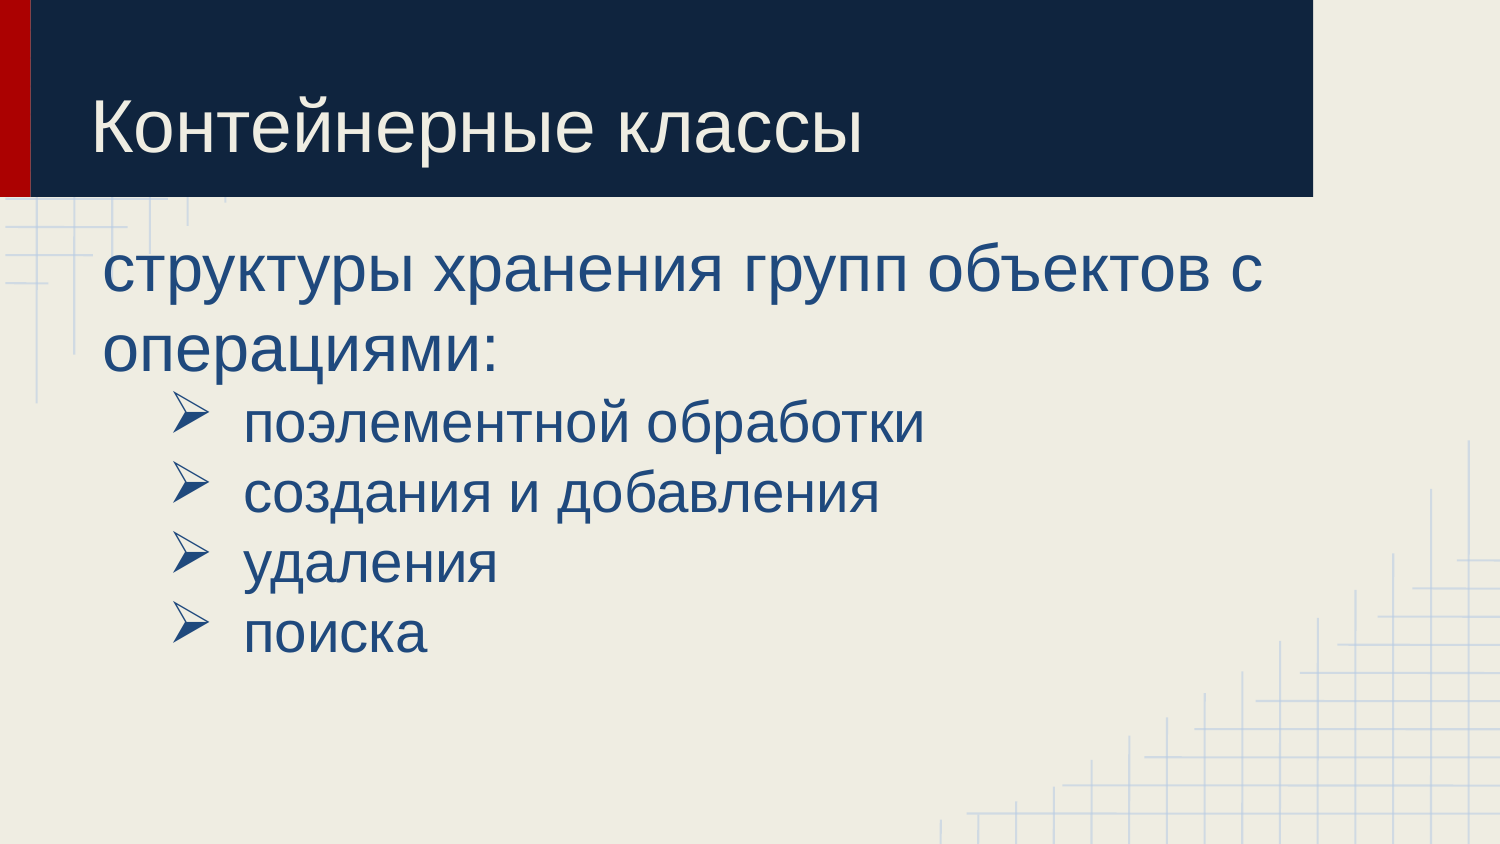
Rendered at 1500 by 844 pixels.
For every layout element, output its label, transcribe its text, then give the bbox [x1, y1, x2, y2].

title Контейнерные классы [75, 16, 1275, 183]
list структуры хранения групп объектов с операциями: поэлементной обработки создания и добавления удаления поиска [75, 209, 1425, 806]
